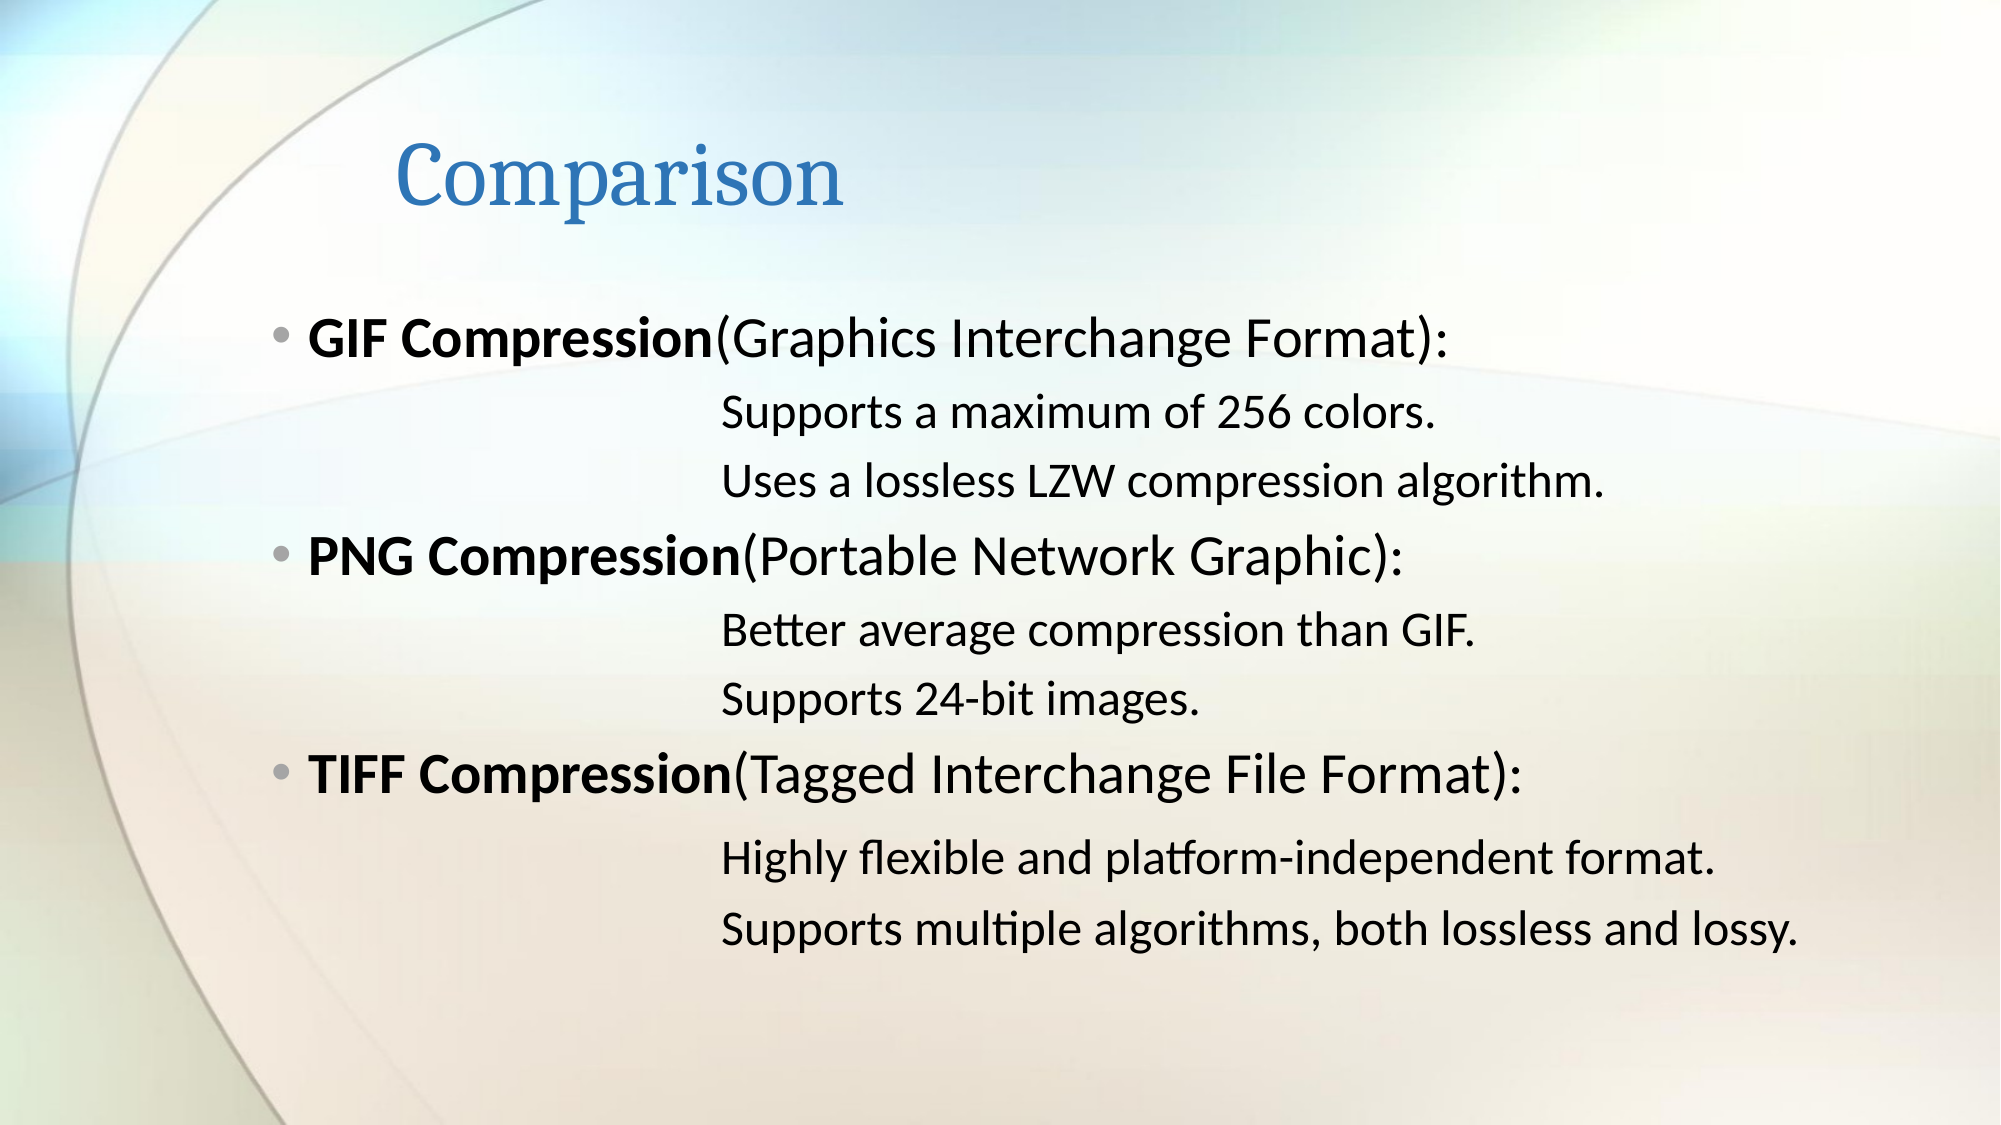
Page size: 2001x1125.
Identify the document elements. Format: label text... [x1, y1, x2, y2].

title Comparison [381, 59, 1863, 278]
list GIF Compression(Graphics Interchange Format): Supports a maximum of 256 colors. Uses a lossless LZW compression algorithm. PNG Compression(Portable Network Graphic): Better average compression than GIF. Supports 24-bit images. TIFF Compression(Tagged Interchange File Format): Highly flexible and platform-independent format. Supports multiple algorithms, both lossless and lossy. [256, 299, 1863, 1014]
picture [0, 0, 2001, 1125]
